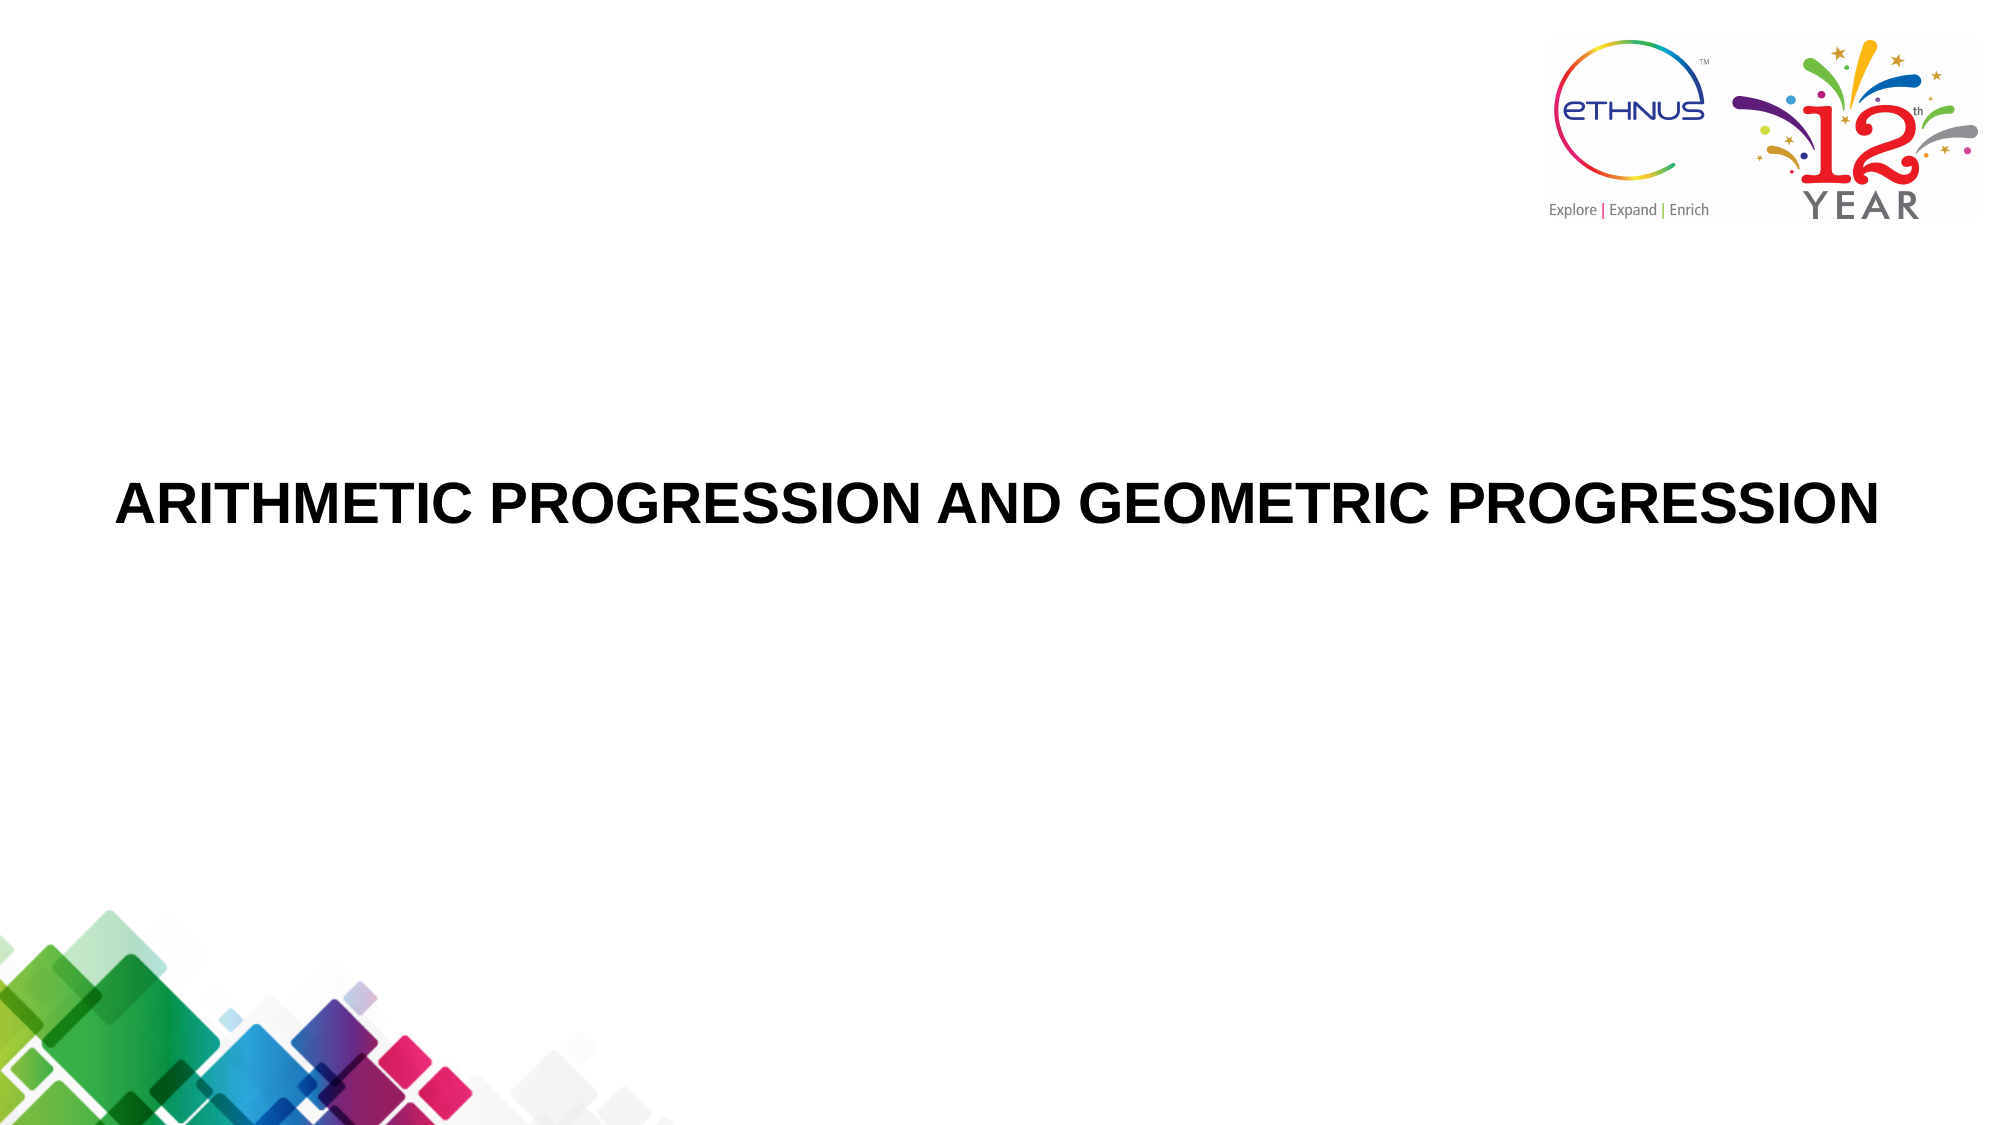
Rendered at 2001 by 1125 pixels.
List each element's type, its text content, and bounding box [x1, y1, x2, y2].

picture [0, 890, 975, 1125]
list ARITHMETIC PROGRESSION AND GEOMETRIC PROGRESSION [74, 461, 1968, 763]
picture [1549, 37, 1978, 219]
